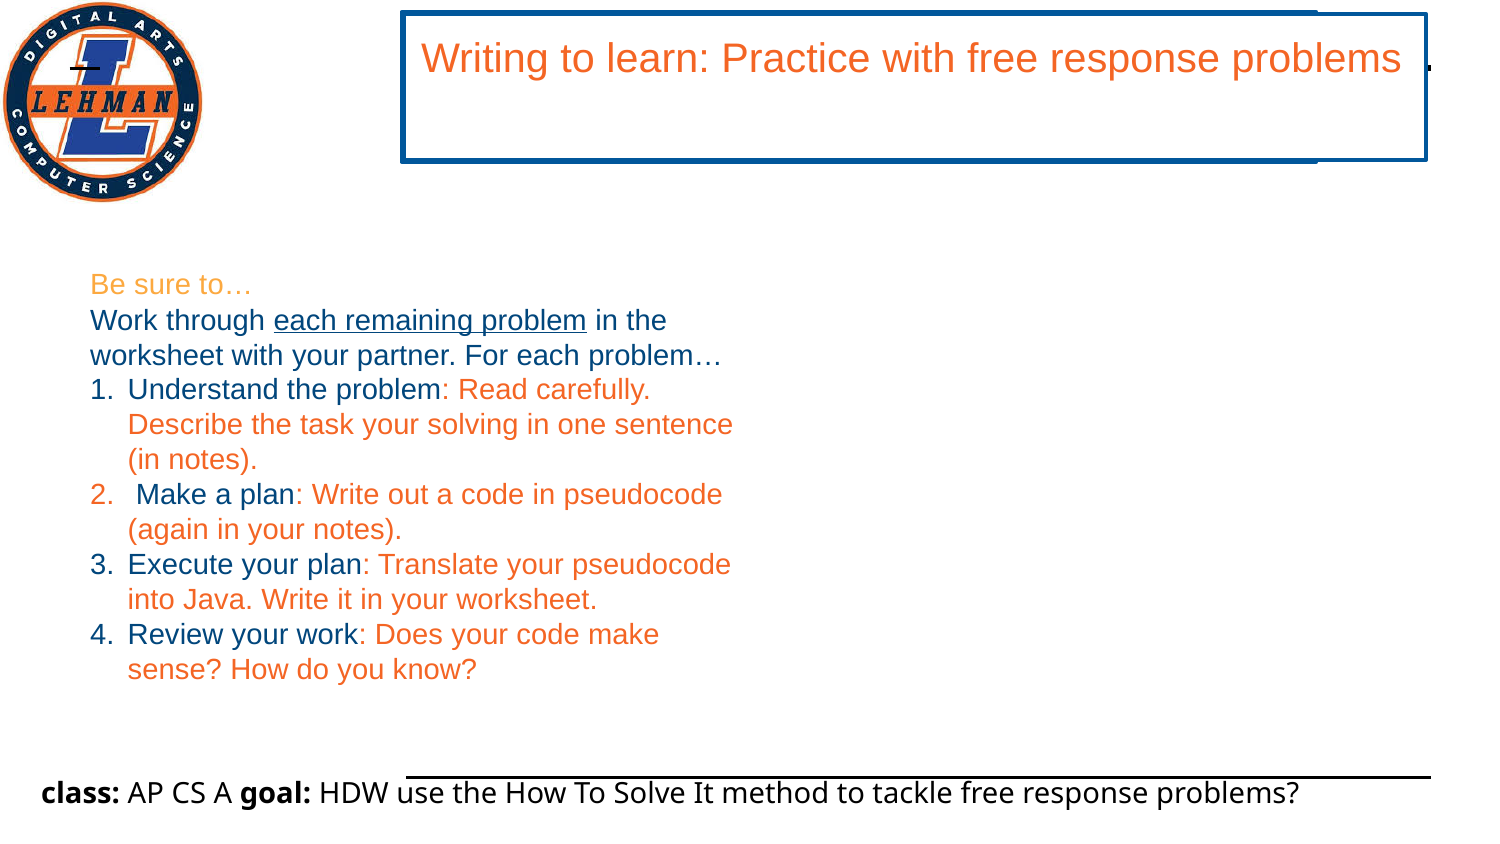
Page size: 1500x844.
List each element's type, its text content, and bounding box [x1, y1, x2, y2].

picture [0, 0, 204, 204]
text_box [401, 11, 1427, 163]
text_box Be sure to… Work through each remaining problem in the worksheet with your partner. For each problem… Understand the problem: Read carefully. Describe the task your solving in one sentence (in notes). Make a plan: Write out a code in pseudocode (again in your notes). Execute your plan: Translate your pseudocode into Java. Write it in your worksheet. Review your work: Does your code make sense? How do you know? [90, 265, 762, 686]
